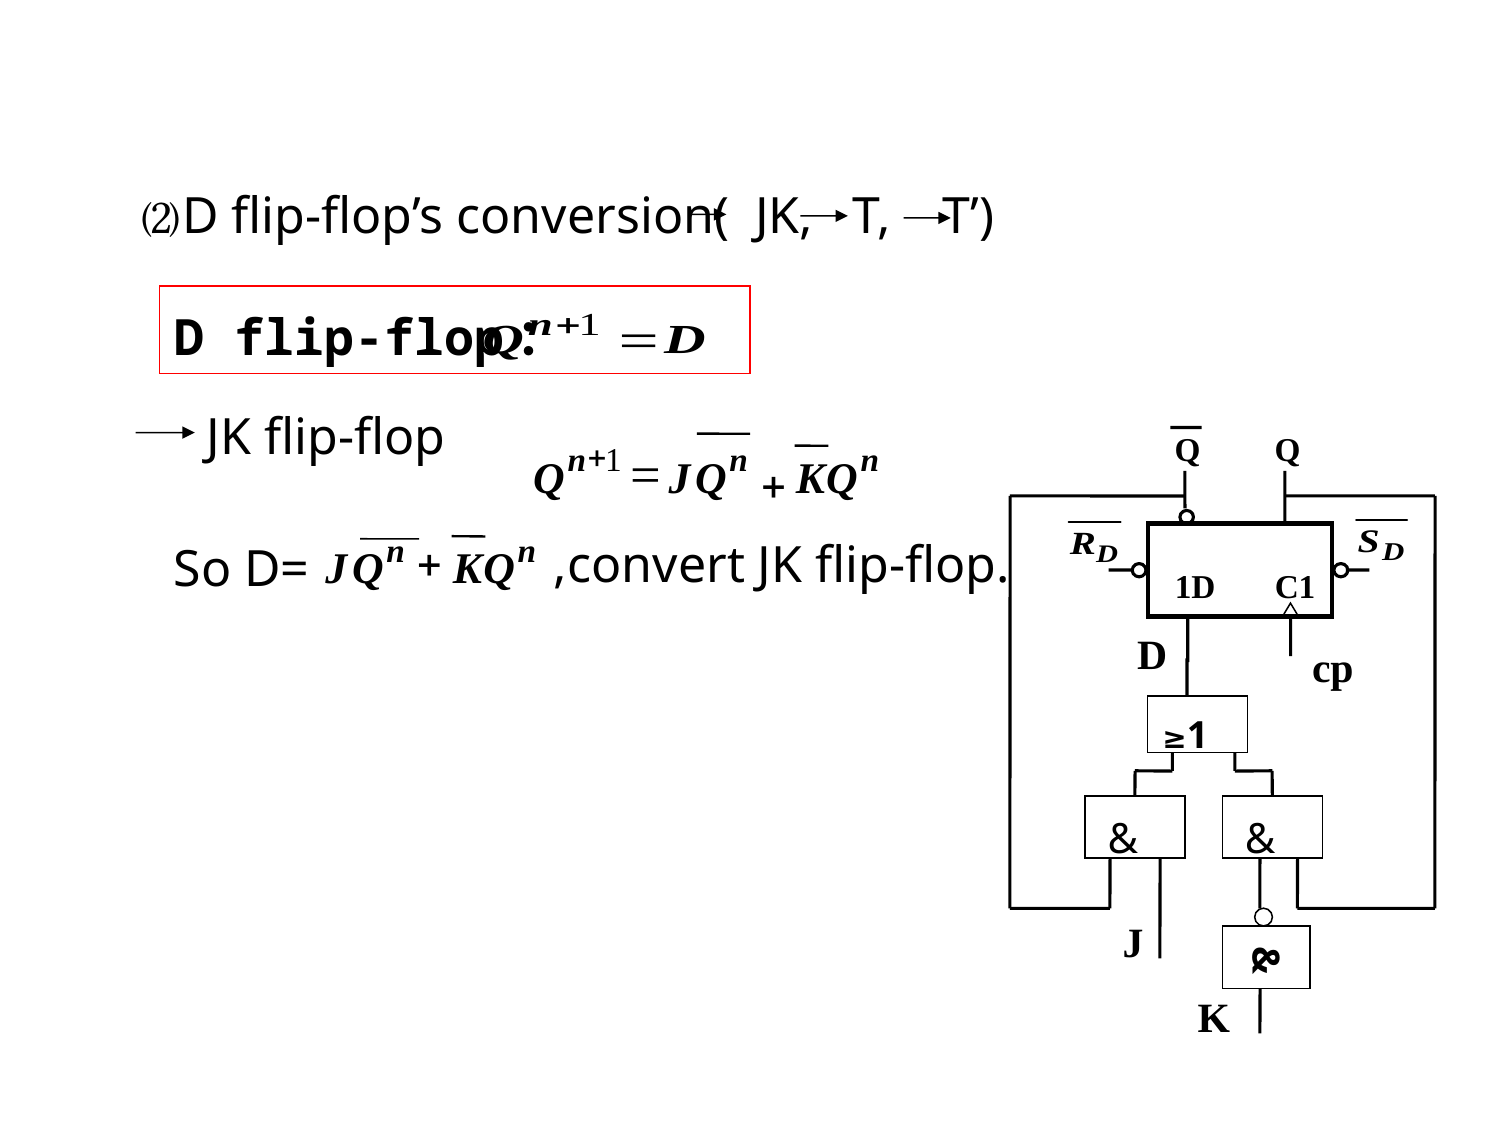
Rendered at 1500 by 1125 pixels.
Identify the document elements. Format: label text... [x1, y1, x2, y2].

text_box n [517, 529, 537, 570]
text_box + [760, 456, 787, 509]
text_box Q [533, 449, 565, 503]
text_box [1009, 420, 1436, 1049]
text_box ⑵D flip-flop’s conversion( JK, T, T’) [125, 176, 1010, 251]
text_box Q [352, 540, 384, 593]
text_box JK flip-flop [192, 397, 461, 472]
text_box [903, 211, 951, 225]
text_box n [860, 438, 880, 479]
text_box 1 [605, 438, 622, 479]
text_box K [795, 449, 826, 503]
text_box n [729, 438, 748, 479]
text_box ,convert JK flip-flop. [539, 525, 1004, 601]
text_box So D= [158, 529, 325, 604]
text_box K [452, 540, 483, 593]
text_box [525, 420, 892, 508]
text_box + [416, 535, 443, 588]
text_box Q [483, 540, 515, 593]
text_box n [386, 529, 405, 538]
text_box = [628, 444, 663, 498]
text_box [135, 426, 192, 439]
text_box n [386, 539, 405, 570]
text_box n [567, 438, 586, 479]
text_box + [587, 434, 607, 475]
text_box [159, 285, 751, 374]
text_box Q [695, 449, 727, 503]
text_box J [325, 540, 348, 593]
text_box [690, 208, 727, 221]
text_box Q [826, 449, 858, 503]
text_box [800, 209, 848, 223]
text_box J [668, 449, 691, 503]
